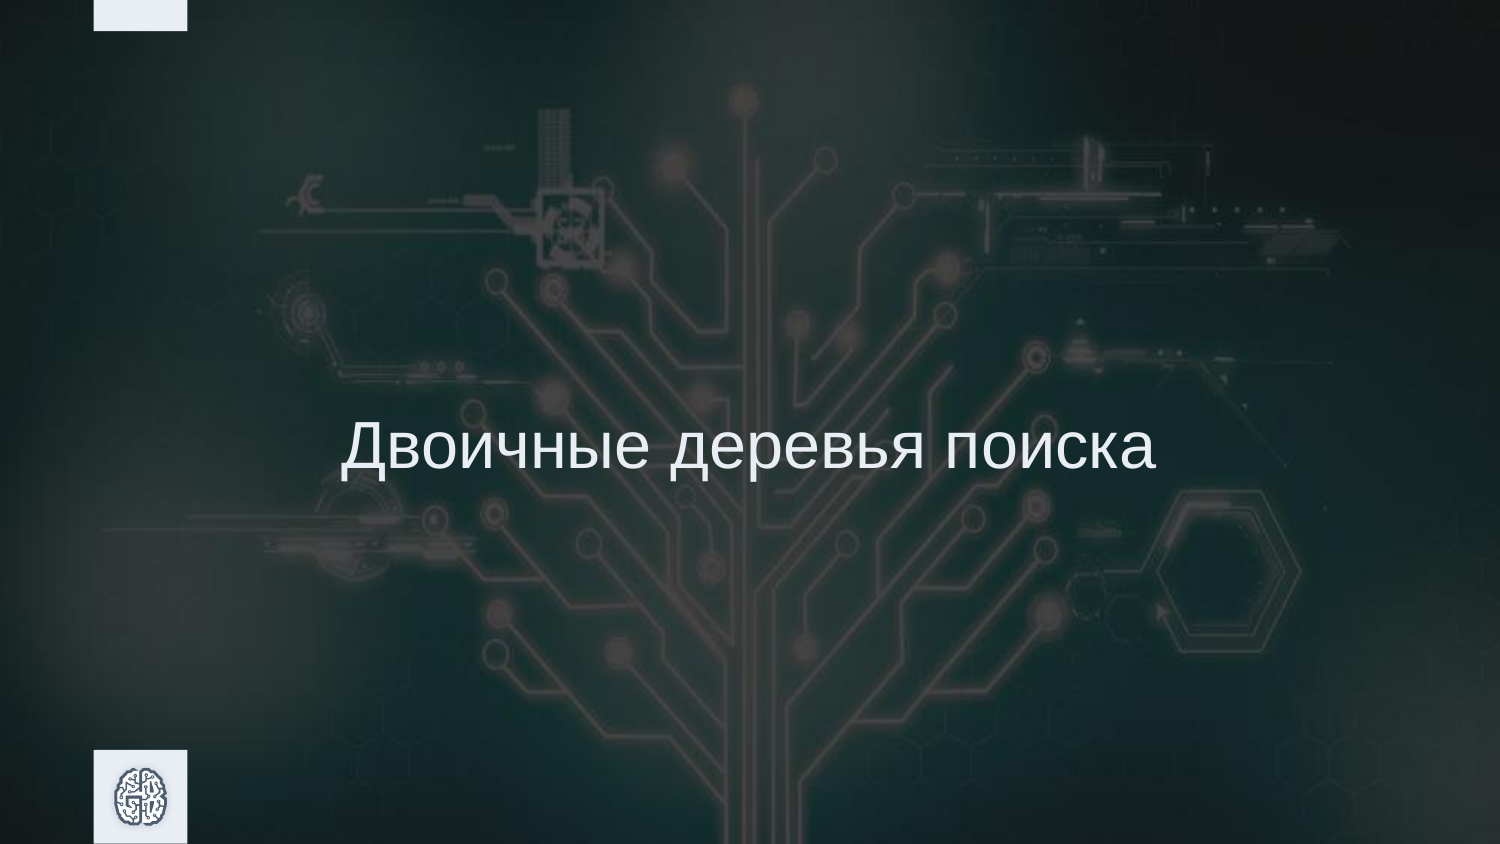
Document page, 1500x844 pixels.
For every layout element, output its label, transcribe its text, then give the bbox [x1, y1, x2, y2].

picture [106, 760, 175, 834]
text_box Двоичные деревья поиска [187, 133, 1312, 750]
picture [0, 0, 1500, 844]
